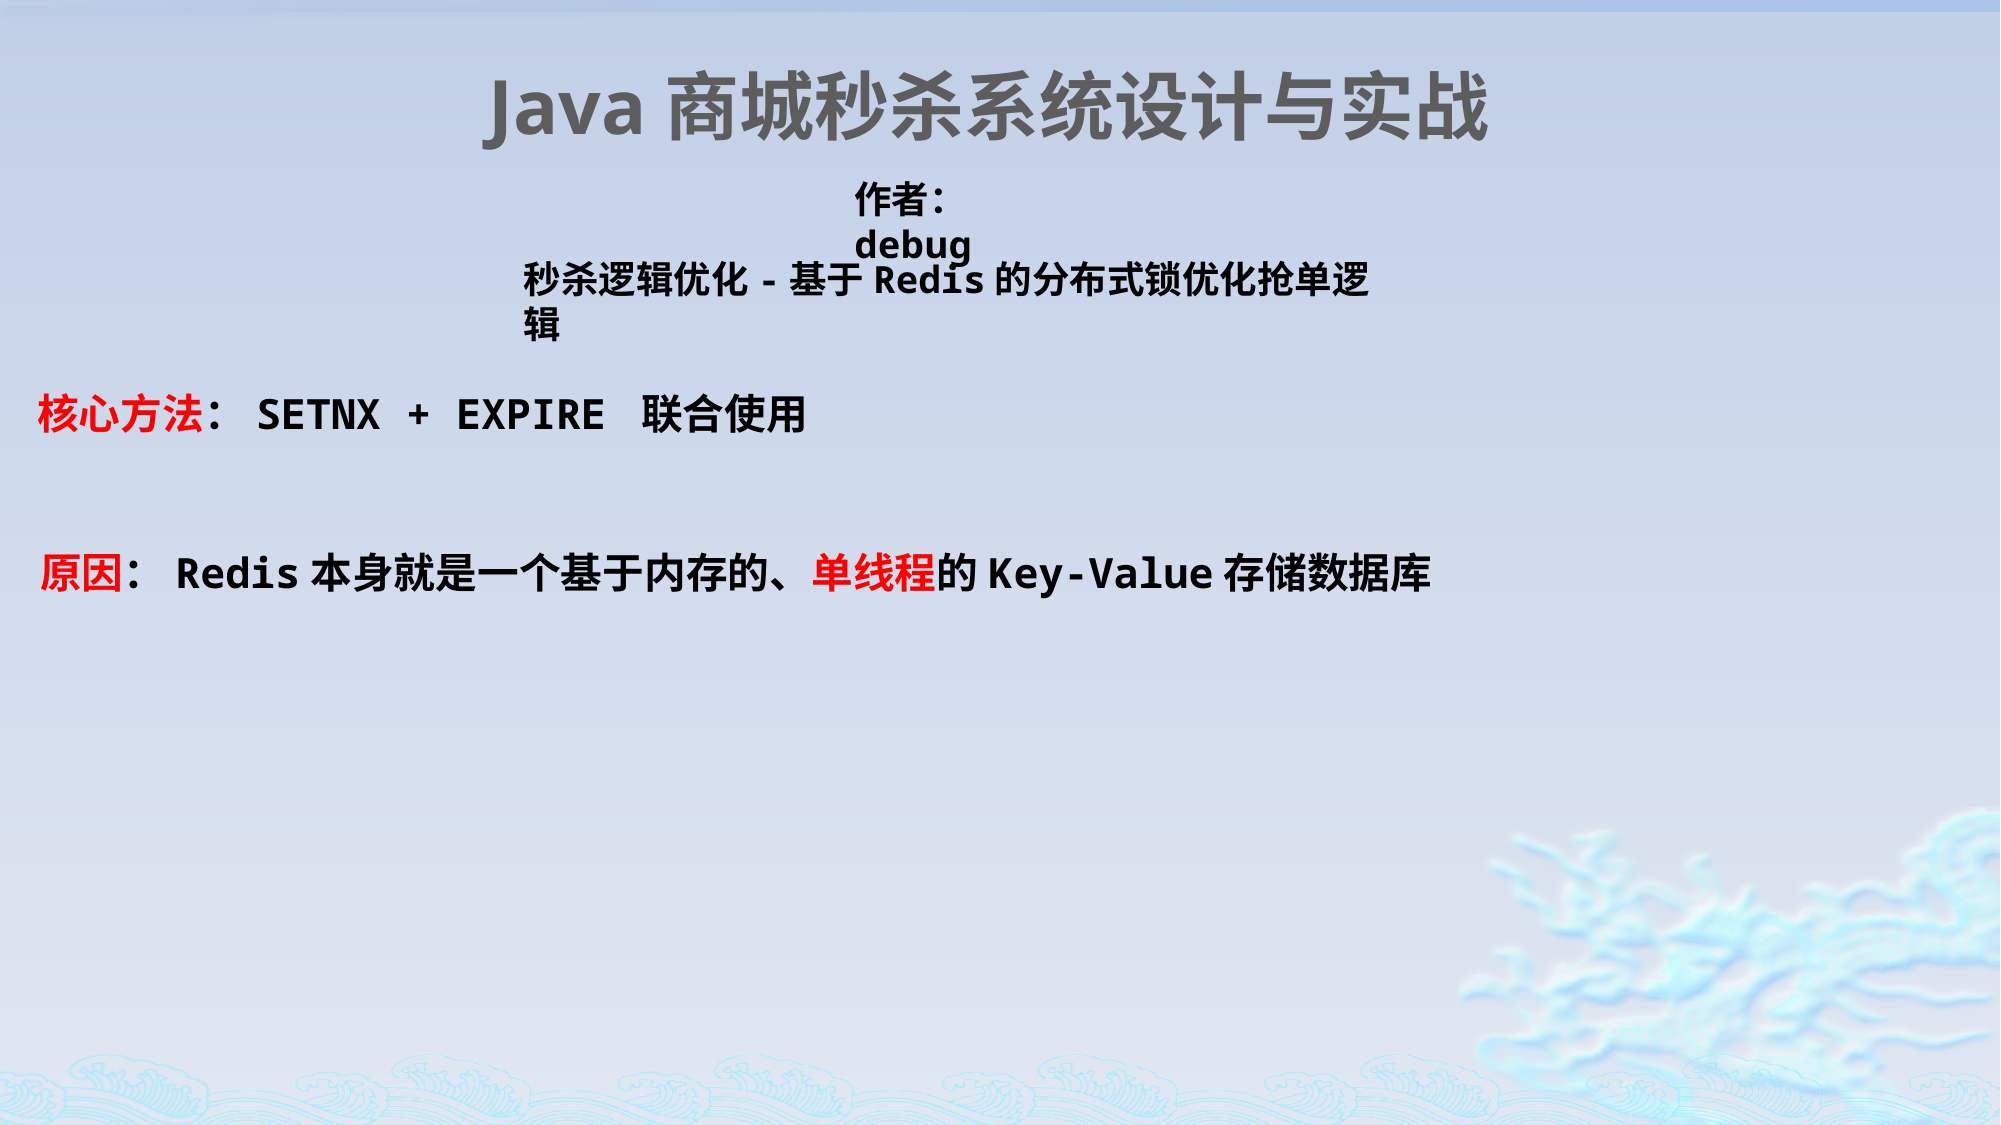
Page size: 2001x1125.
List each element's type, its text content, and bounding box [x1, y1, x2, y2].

text_box 原因：Redis本身就是一个基于内存的、单线程的Key-Value存储数据库 [25, 539, 1959, 605]
text_box 作者：debug [839, 168, 1106, 273]
text_box 核心方法：SETNX + EXPIRE 联合使用 [22, 380, 1956, 446]
text_box 秒杀逻辑优化-基于Redis的分布式锁优化抢单逻辑 [509, 248, 1404, 353]
text_box Java商城秒杀系统设计与实战 [473, 52, 1505, 158]
